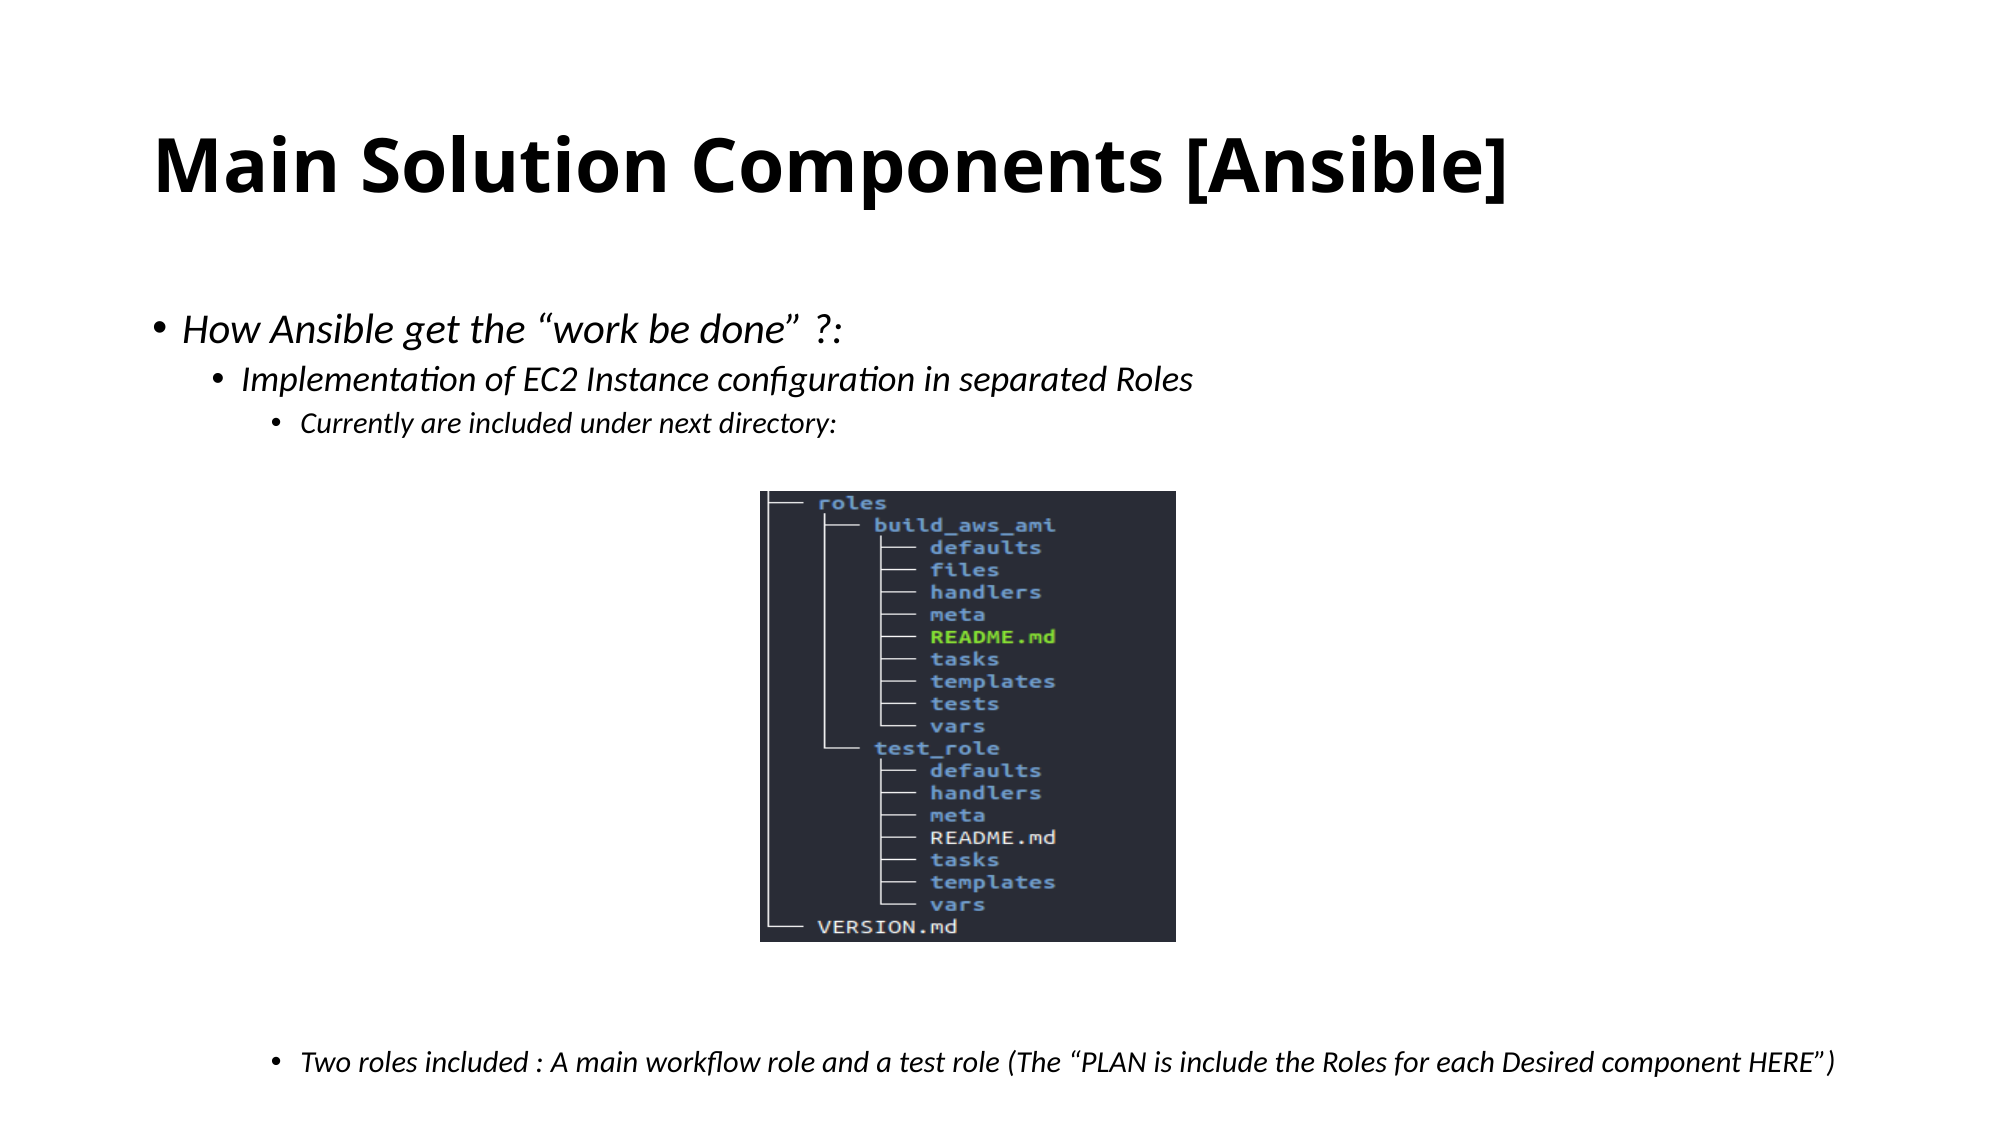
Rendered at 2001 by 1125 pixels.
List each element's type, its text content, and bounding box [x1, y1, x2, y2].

picture [760, 491, 1176, 942]
list How Ansible get the “work be done” ?: Implementation of EC2 Instance configuration in separated Roles Currently are included under next directory: Two roles included : A main workflow role and a test role (The “PLAN is include the Roles for each Desired component HERE”) [137, 299, 1863, 1090]
title Main Solution Components [Ansible] [137, 59, 1863, 278]
